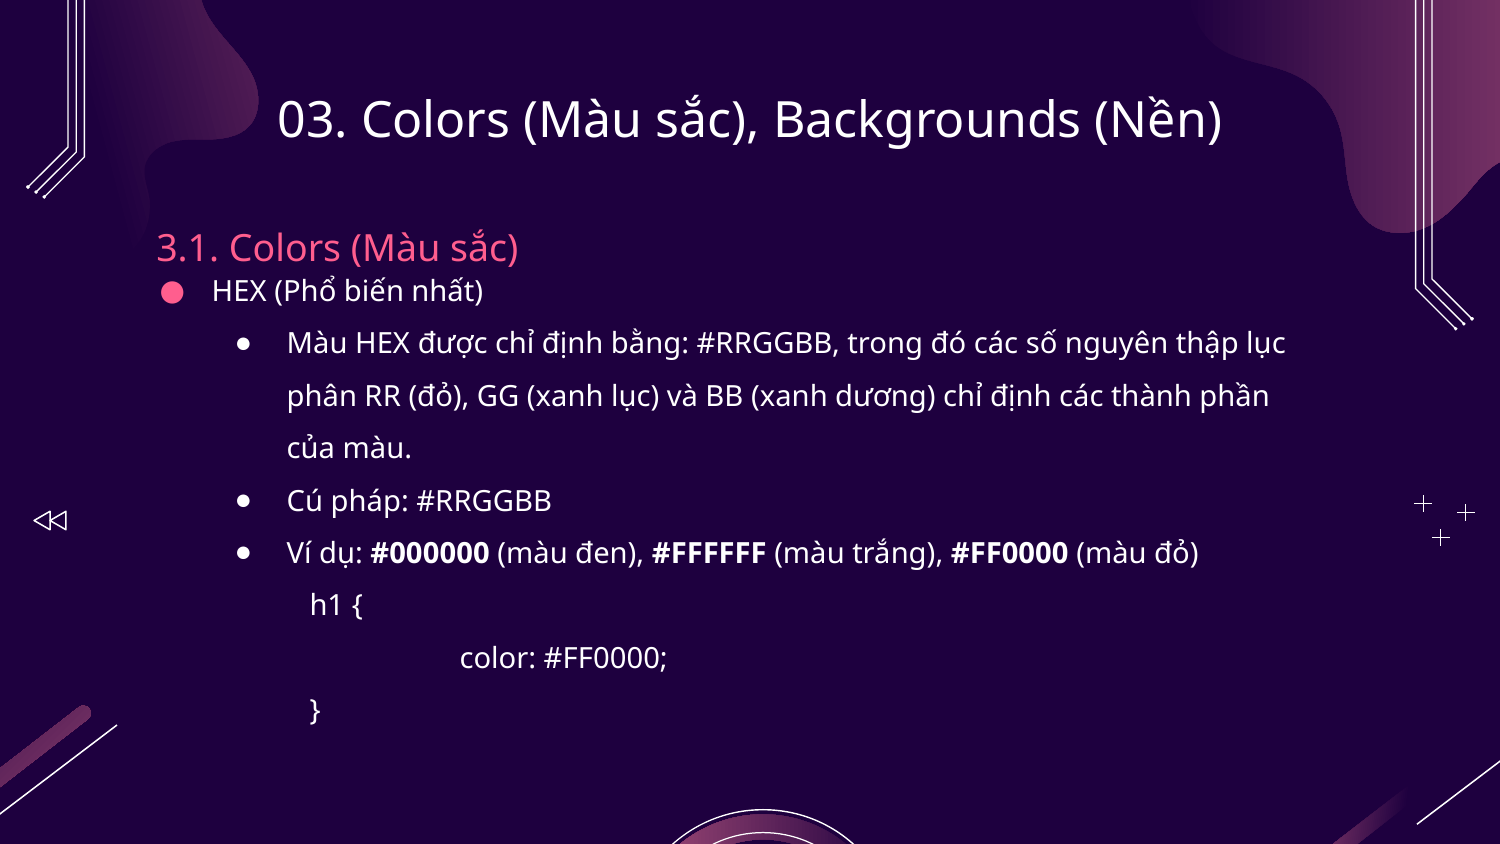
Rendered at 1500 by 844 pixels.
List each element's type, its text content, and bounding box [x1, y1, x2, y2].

subtitle HEX (Phổ biến nhất) Màu HEX được chỉ định bằng: #RRGGBB, trong đó các số nguyên thập lục phân RR (đỏ), GG (xanh lục) và BB (xanh dương) chỉ định các thành phần của màu. Cú pháp: #RRGGBB Ví dụ: #000000 (màu đen), #FFFFFF (màu trắng), #FF0000 (màu đỏ) h1 { color: #FF0000; } [121, 239, 1310, 786]
subtitle 3.1. Colors (Màu sắc) [141, 216, 1195, 284]
title 03. Colors (Màu sắc), Backgrounds (Nền) [118, 72, 1382, 167]
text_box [631, 808, 895, 844]
